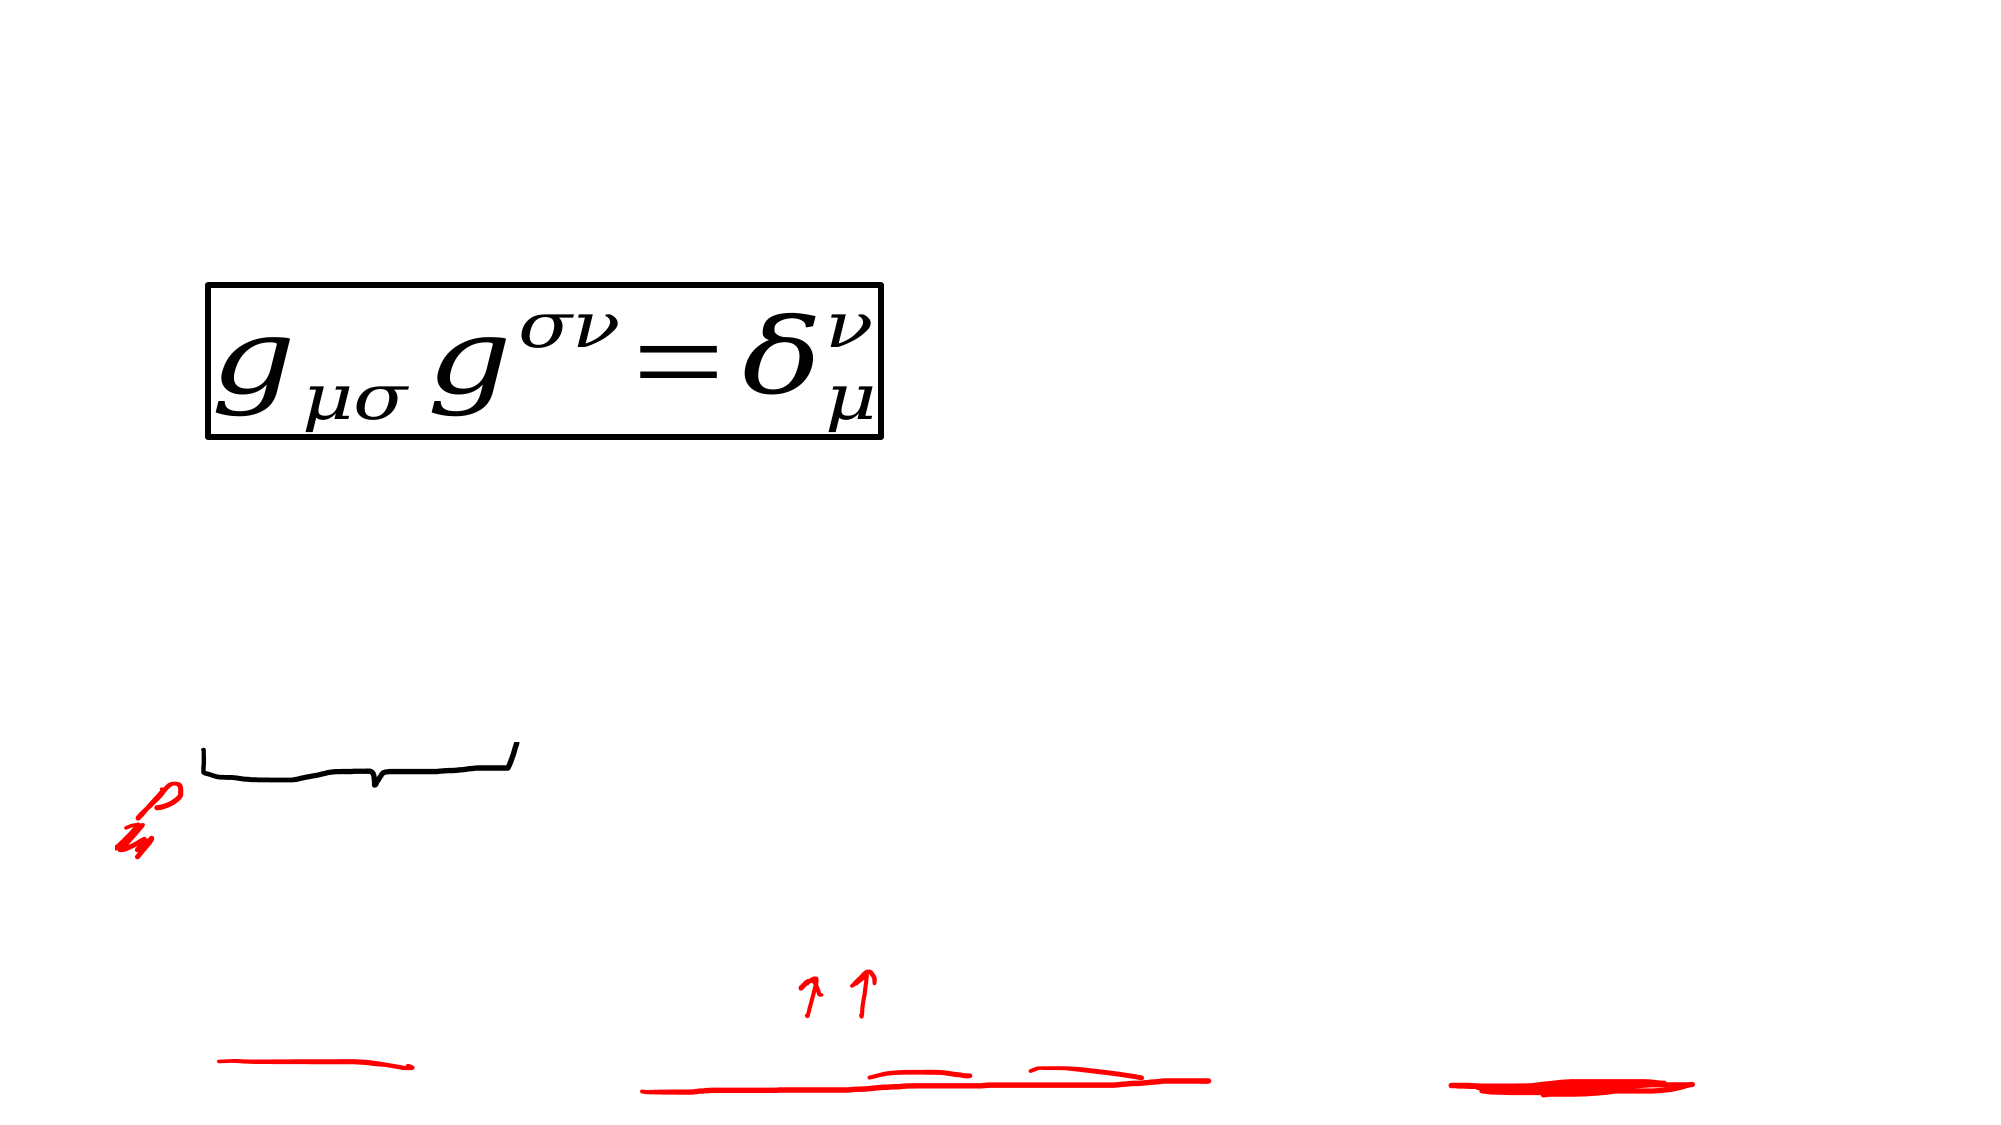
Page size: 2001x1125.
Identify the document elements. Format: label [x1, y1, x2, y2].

picture [115, 742, 1704, 1107]
